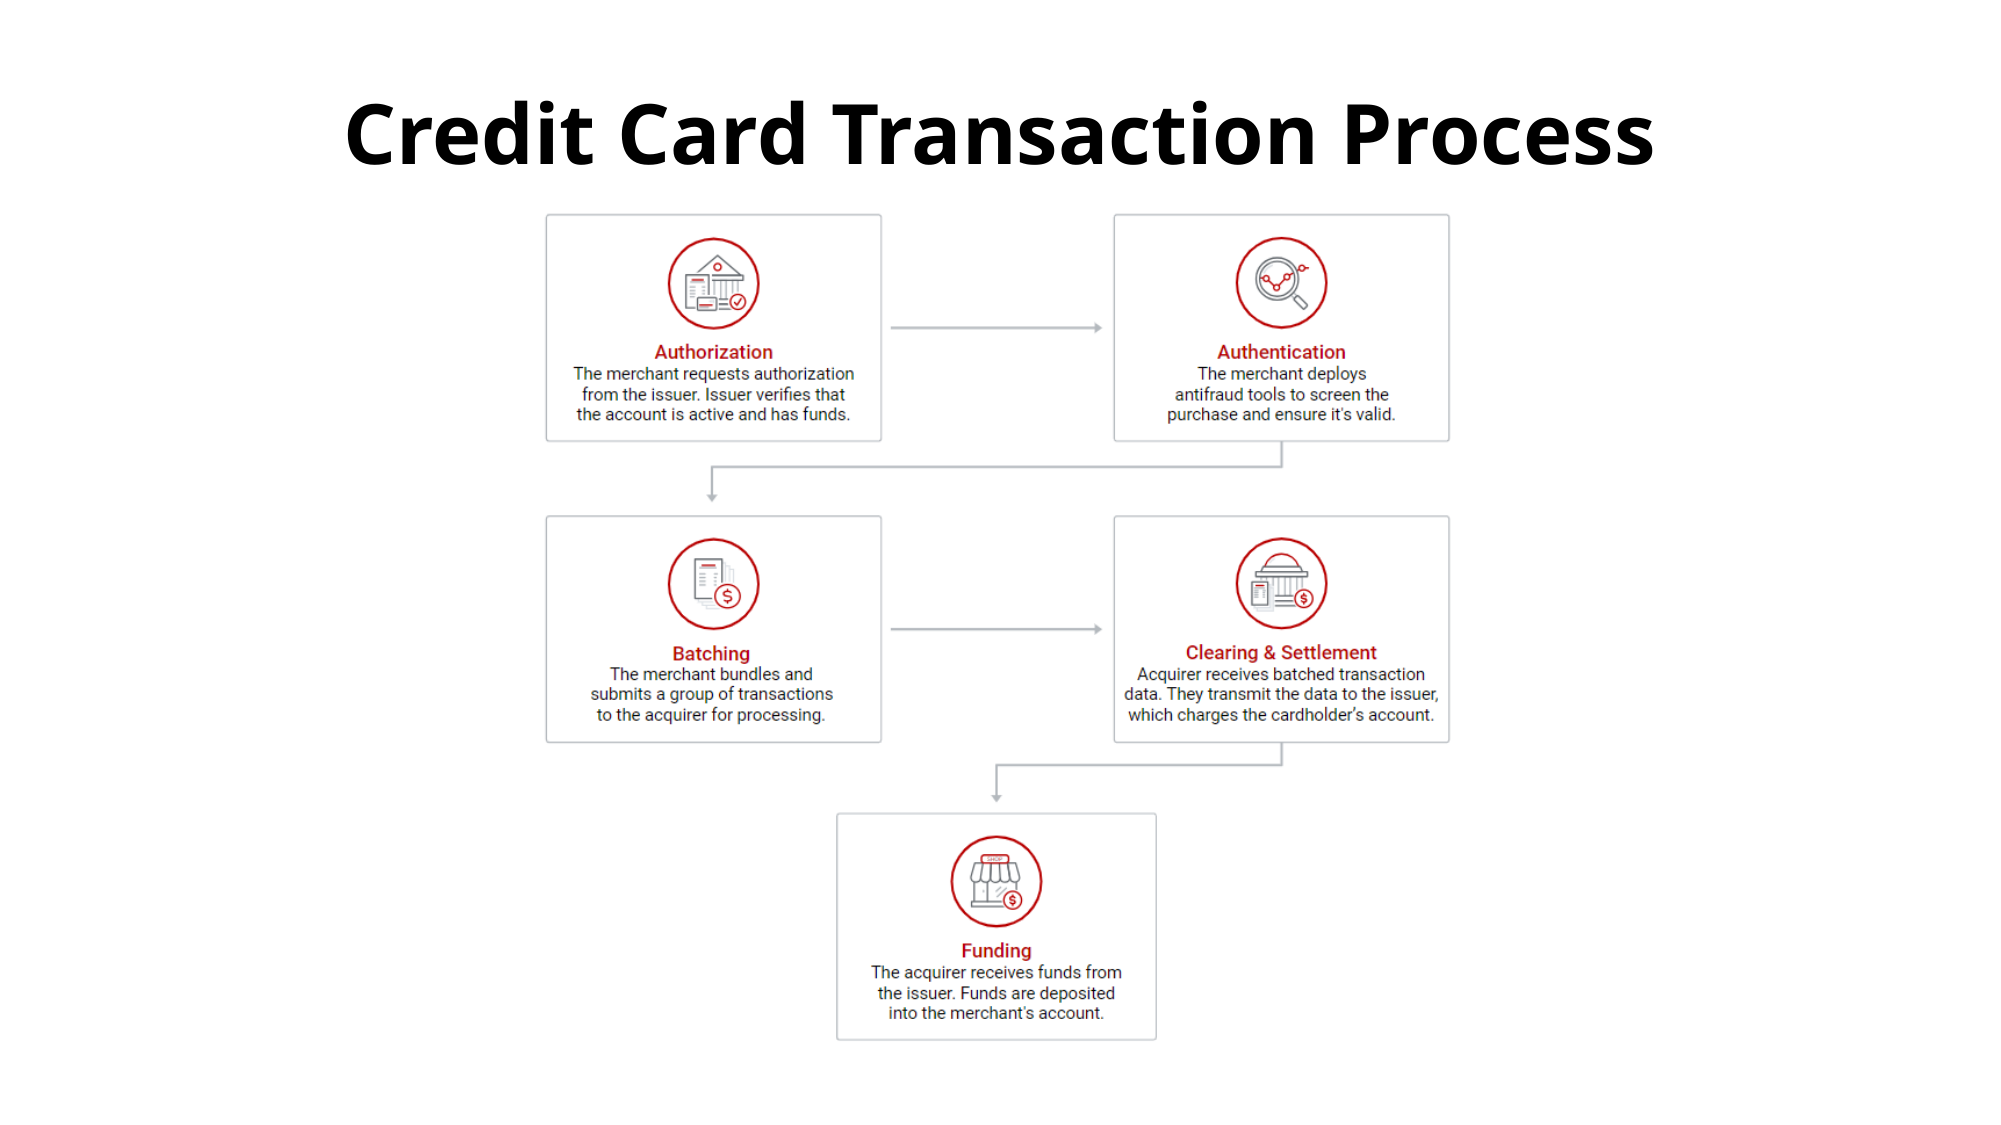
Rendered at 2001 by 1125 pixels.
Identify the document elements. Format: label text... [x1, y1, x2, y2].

picture [539, 208, 1460, 1048]
text_box Credit Card Transaction Process [327, 36, 1673, 239]
